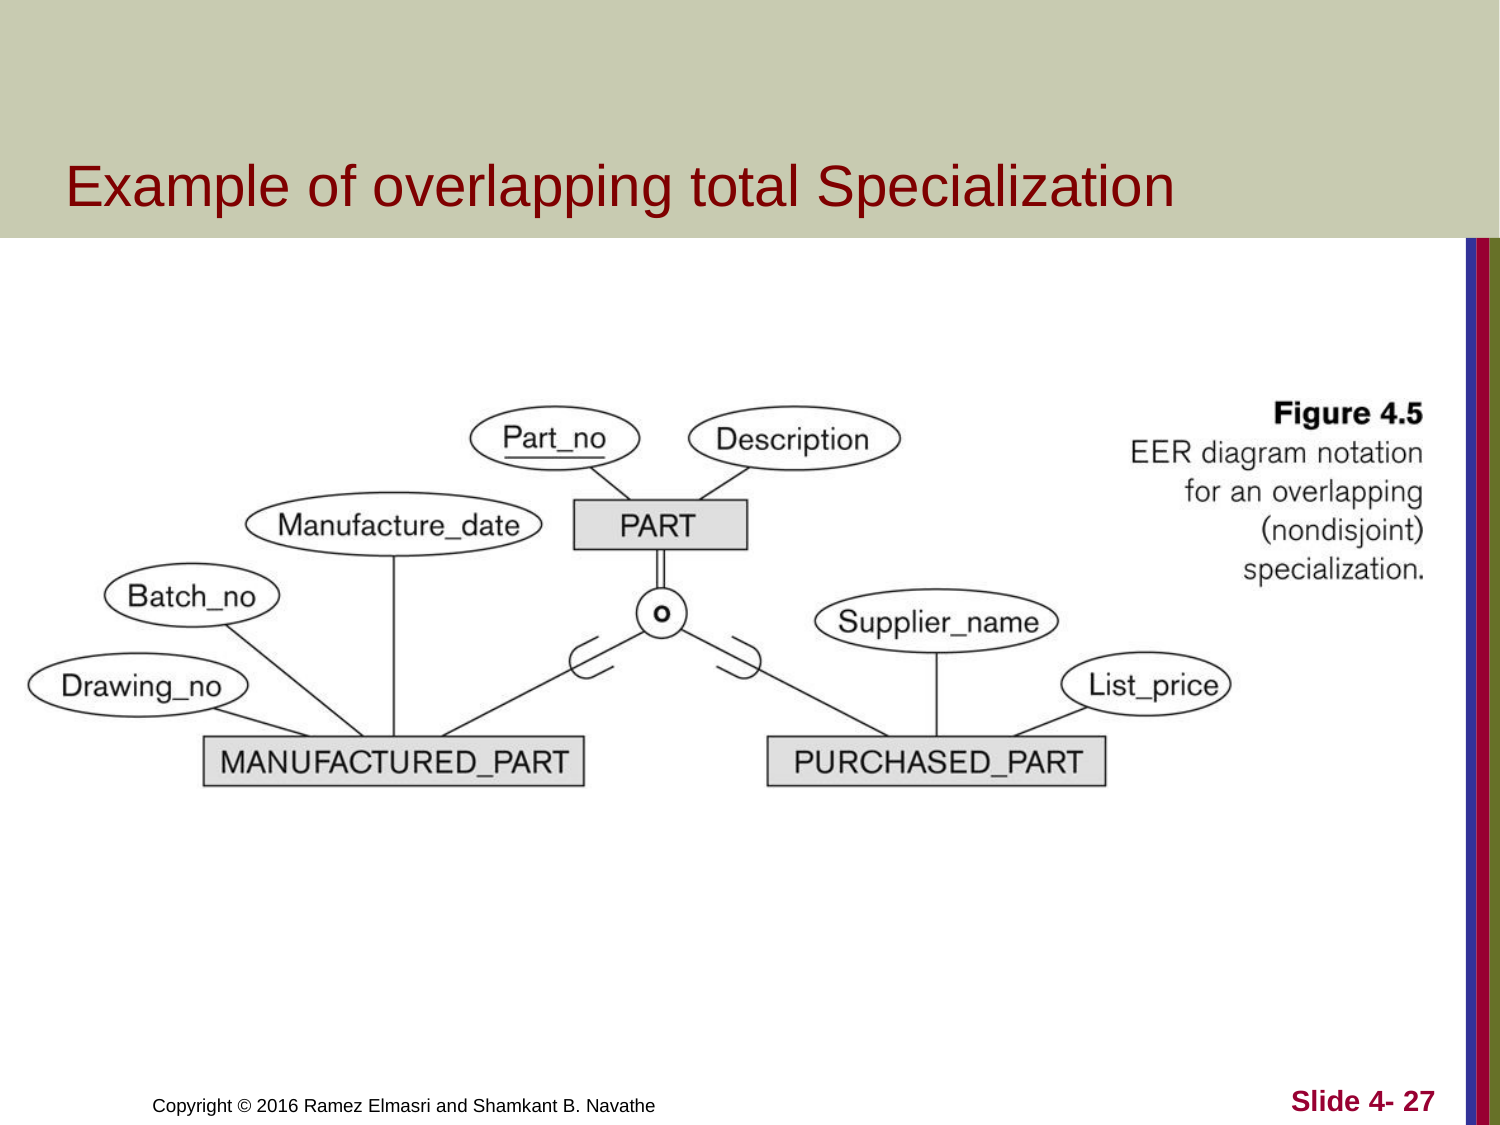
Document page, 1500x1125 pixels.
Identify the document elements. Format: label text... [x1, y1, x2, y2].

slide_number Slide 4- 27 [1288, 1082, 1442, 1125]
picture [23, 398, 1423, 789]
footer Copyright © 2016 Ramez Elmasri and Shamkant B. Navathe [150, 1093, 657, 1125]
title Example of overlapping total Specialization [62, 146, 1181, 337]
